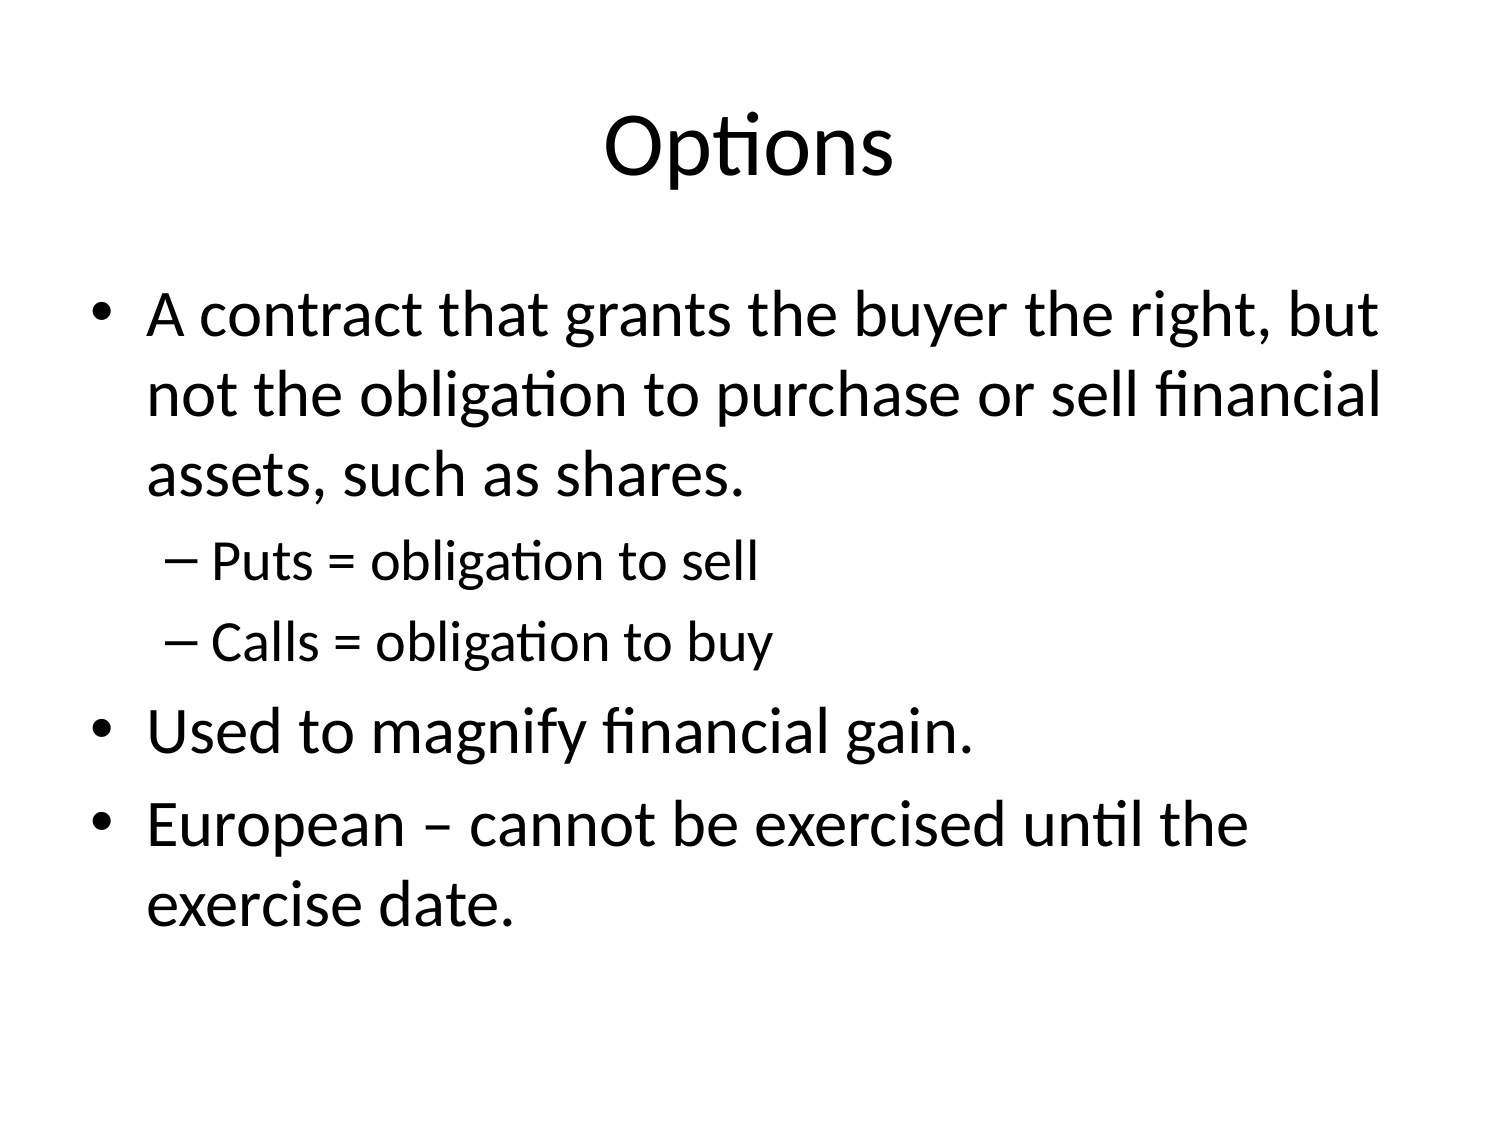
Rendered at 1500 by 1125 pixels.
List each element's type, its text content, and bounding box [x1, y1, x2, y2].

list A contract that grants the buyer the right, but not the obligation to purchase or sell financial assets, such as shares. Puts = obligation to sell Calls = obligation to buy Used to magnify financial gain. European – cannot be exercised until the exercise date. [75, 262, 1425, 1005]
title Options [75, 45, 1425, 233]
